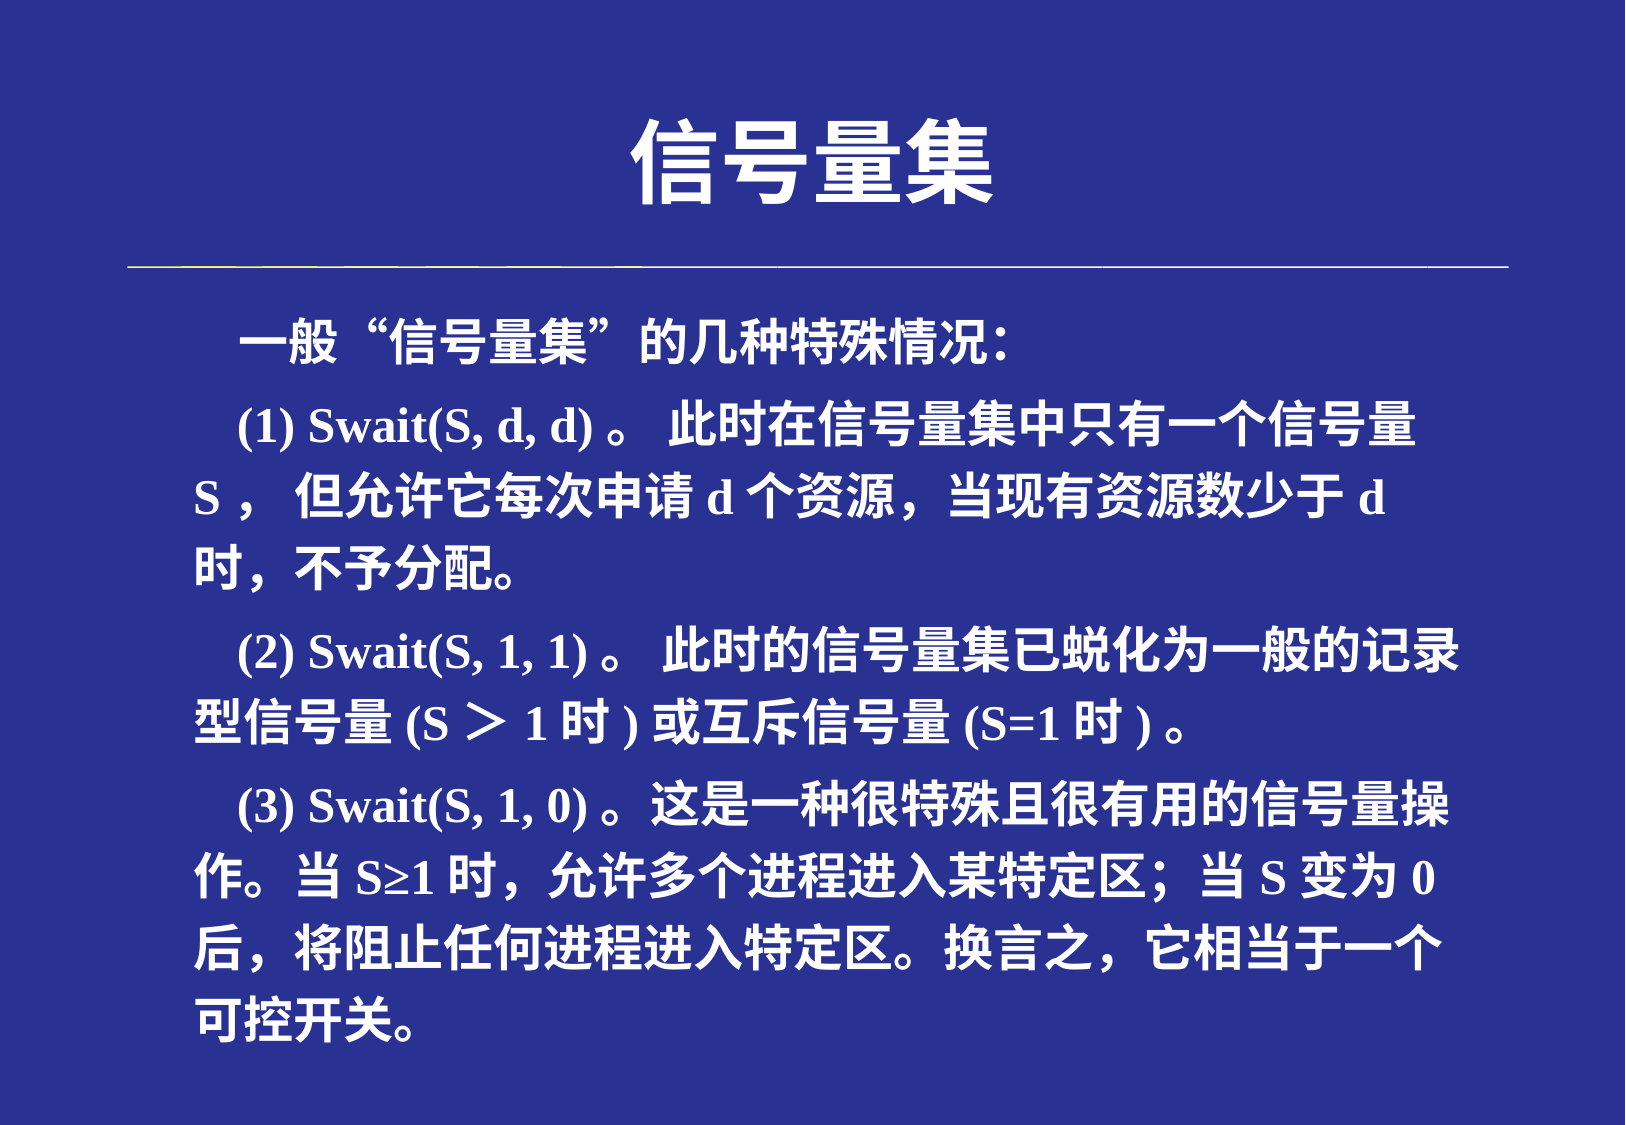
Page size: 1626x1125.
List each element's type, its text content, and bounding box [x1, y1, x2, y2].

list 一般“信号量集”的几种特殊情况： (1) Swait(S, d, d)。 此时在信号量集中只有一个信号量S， 但允许它每次申请d个资源，当现有资源数少于d时，不予分配。 (2) Swait(S, 1, 1)。 此时的信号量集已蜕化为一般的记录型信号量(S＞1时)或互斥信号量(S=1时)。 (3) Swait(S, 1, 0)。这是一种很特殊且很有用的信号量操作。当S≥1时，允许多个进程进入某特定区；当S变为0后，将阻止任何进程进入特定区。换言之，它相当于一个可控开关。 [121, 290, 1504, 1092]
title 信号量集 [121, 66, 1504, 255]
